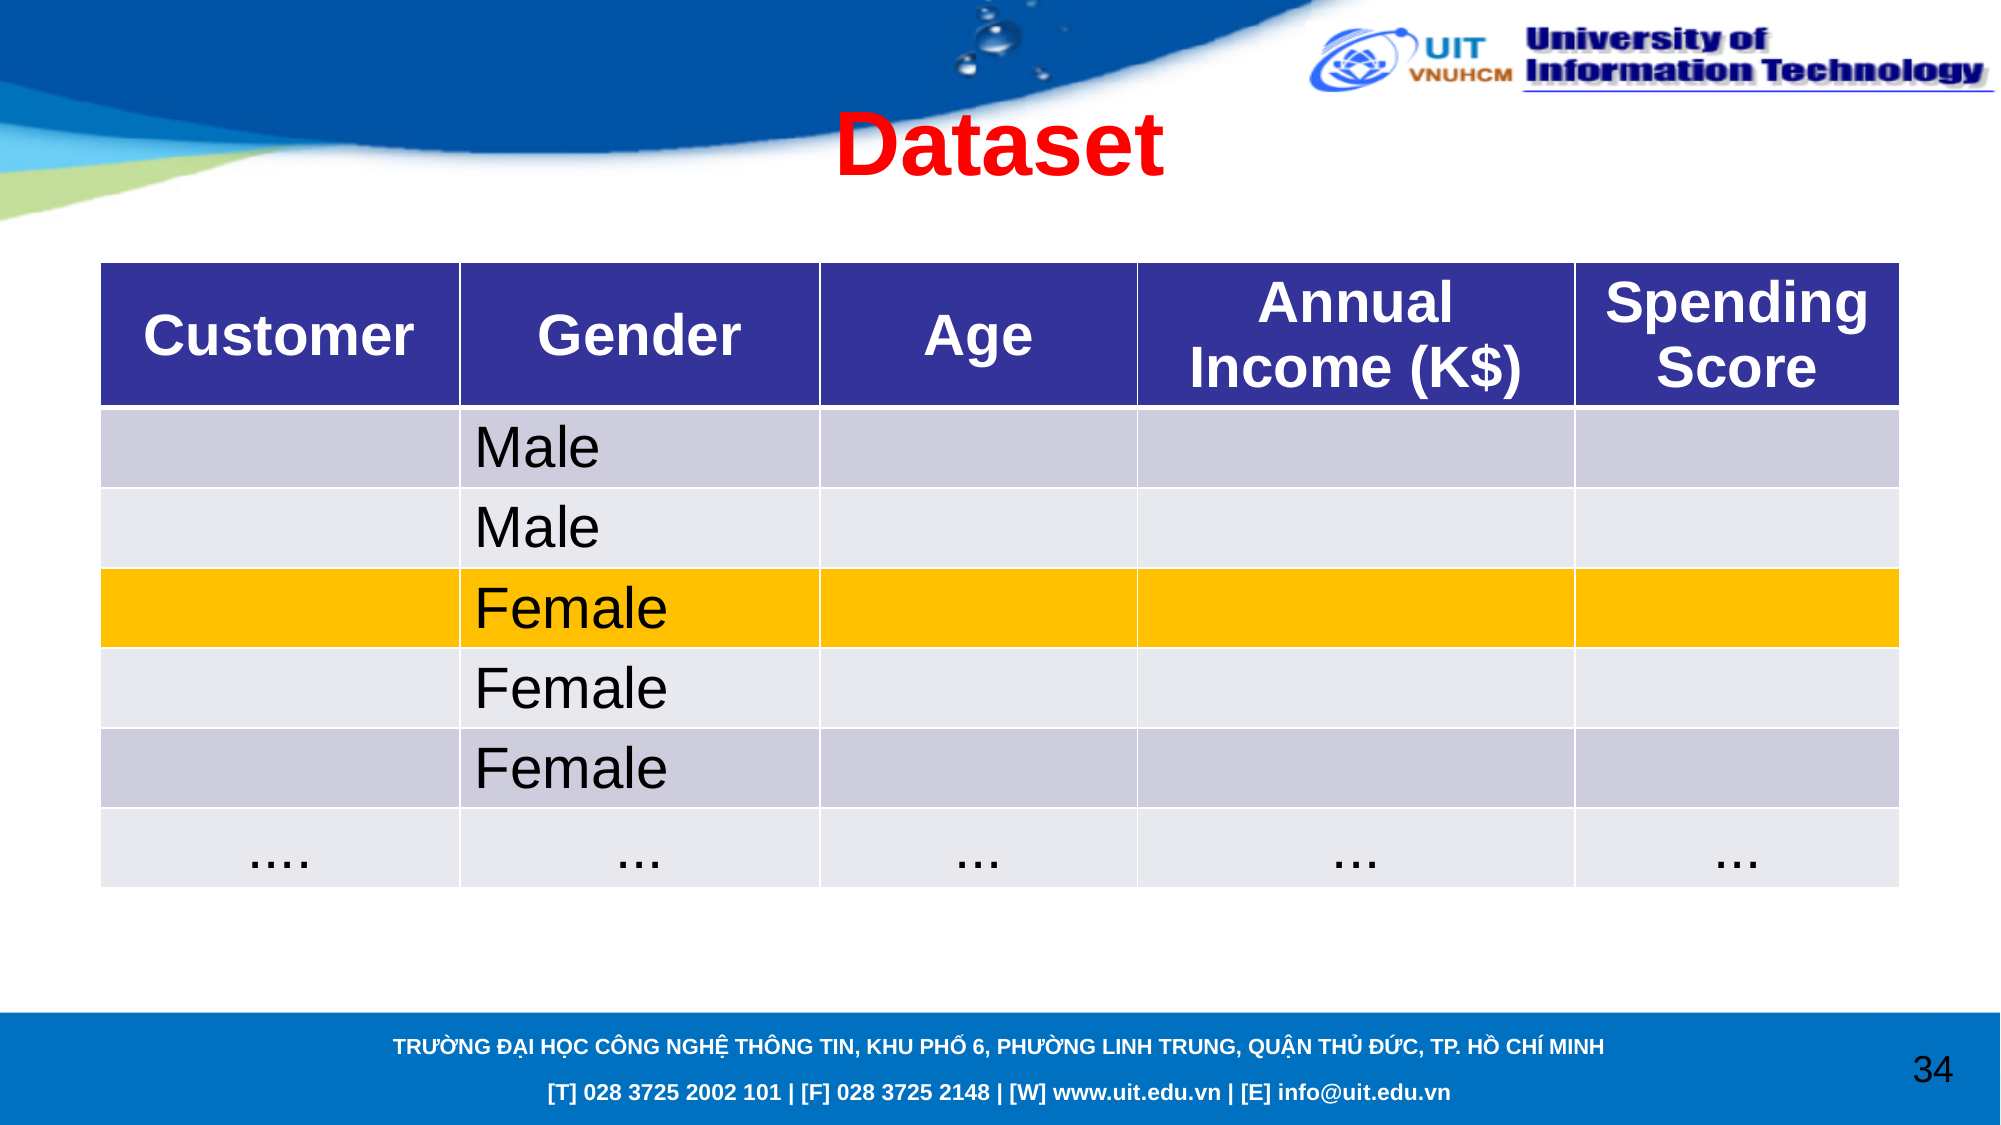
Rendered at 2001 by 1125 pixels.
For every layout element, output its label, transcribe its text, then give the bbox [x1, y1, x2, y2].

title Dataset [99, 45, 1900, 233]
picture [0, 0, 2001, 1125]
